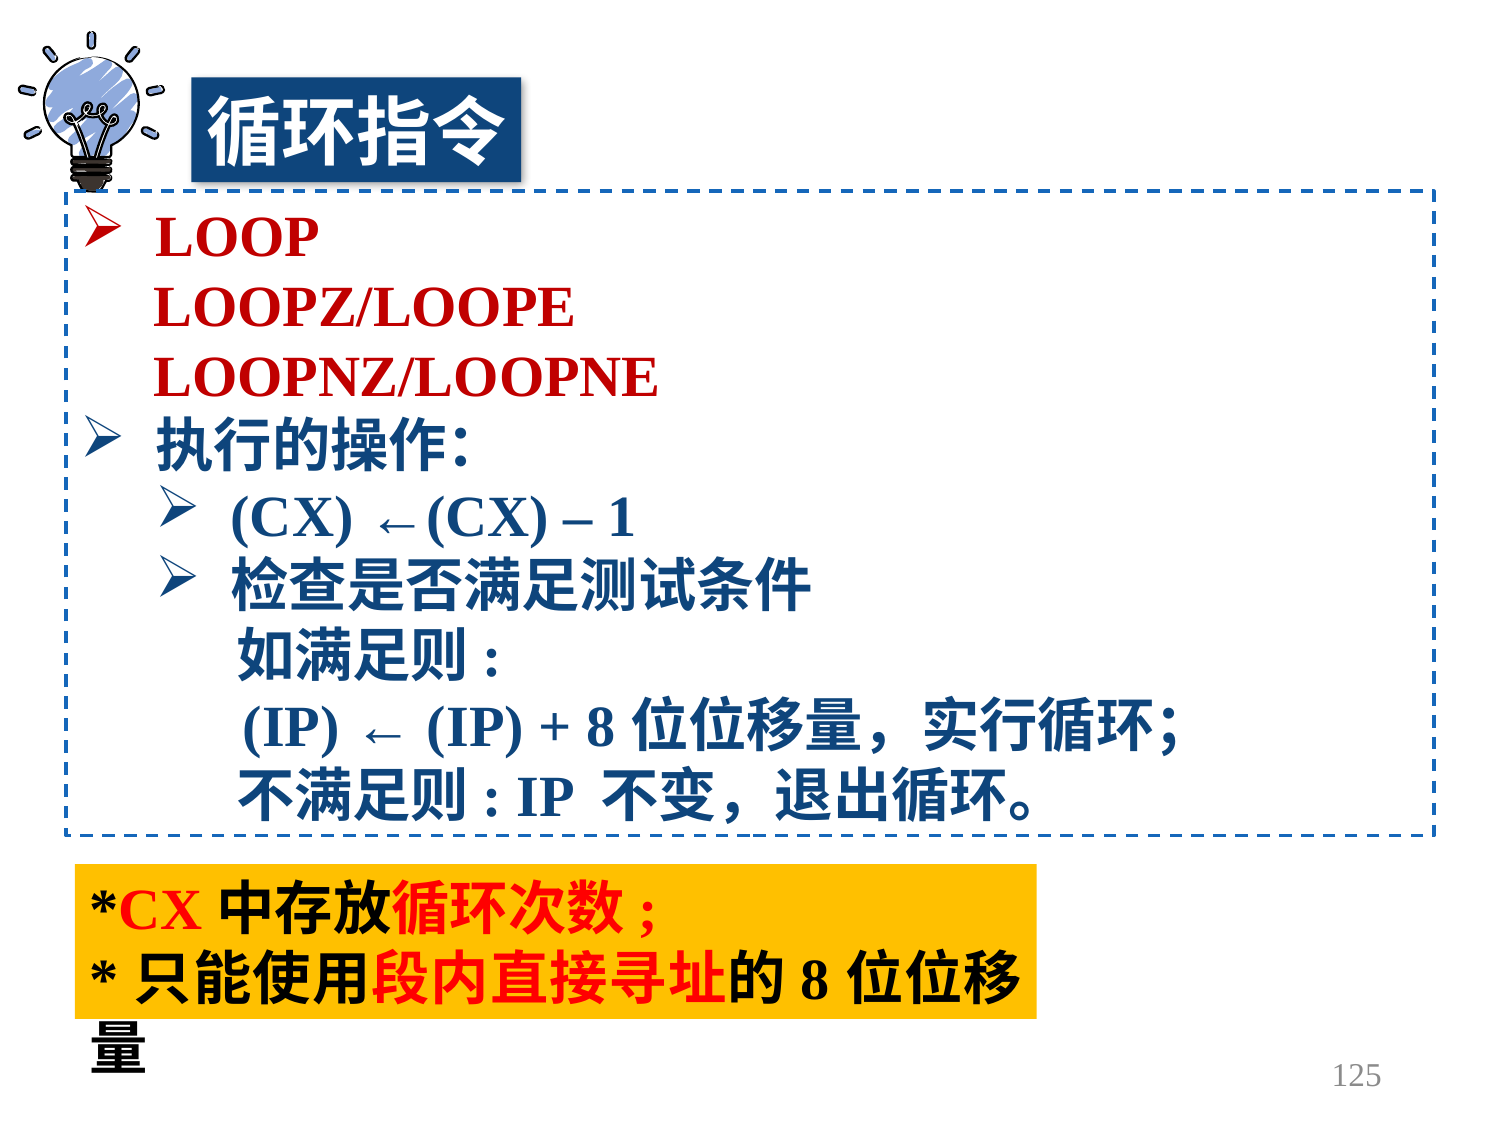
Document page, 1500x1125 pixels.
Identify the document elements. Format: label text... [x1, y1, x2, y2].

text_box LOOP LOOPZ/LOOPE LOOPNZ/LOOPNE 执行的操作： (CX) ←(CX) – 1 检查是否满足测试条件 如满足则: (IP) ← (IP) + 8位位移量，实行循环； 不满足则: IP 不变，退出循环。 [65, 190, 1435, 836]
slide_number 125 [1059, 1042, 1397, 1103]
text_box *CX中存放循环次数; *只能使用段内直接寻址的8位位移量 [74, 864, 1037, 1019]
text_box 循环指令 [191, 77, 522, 183]
